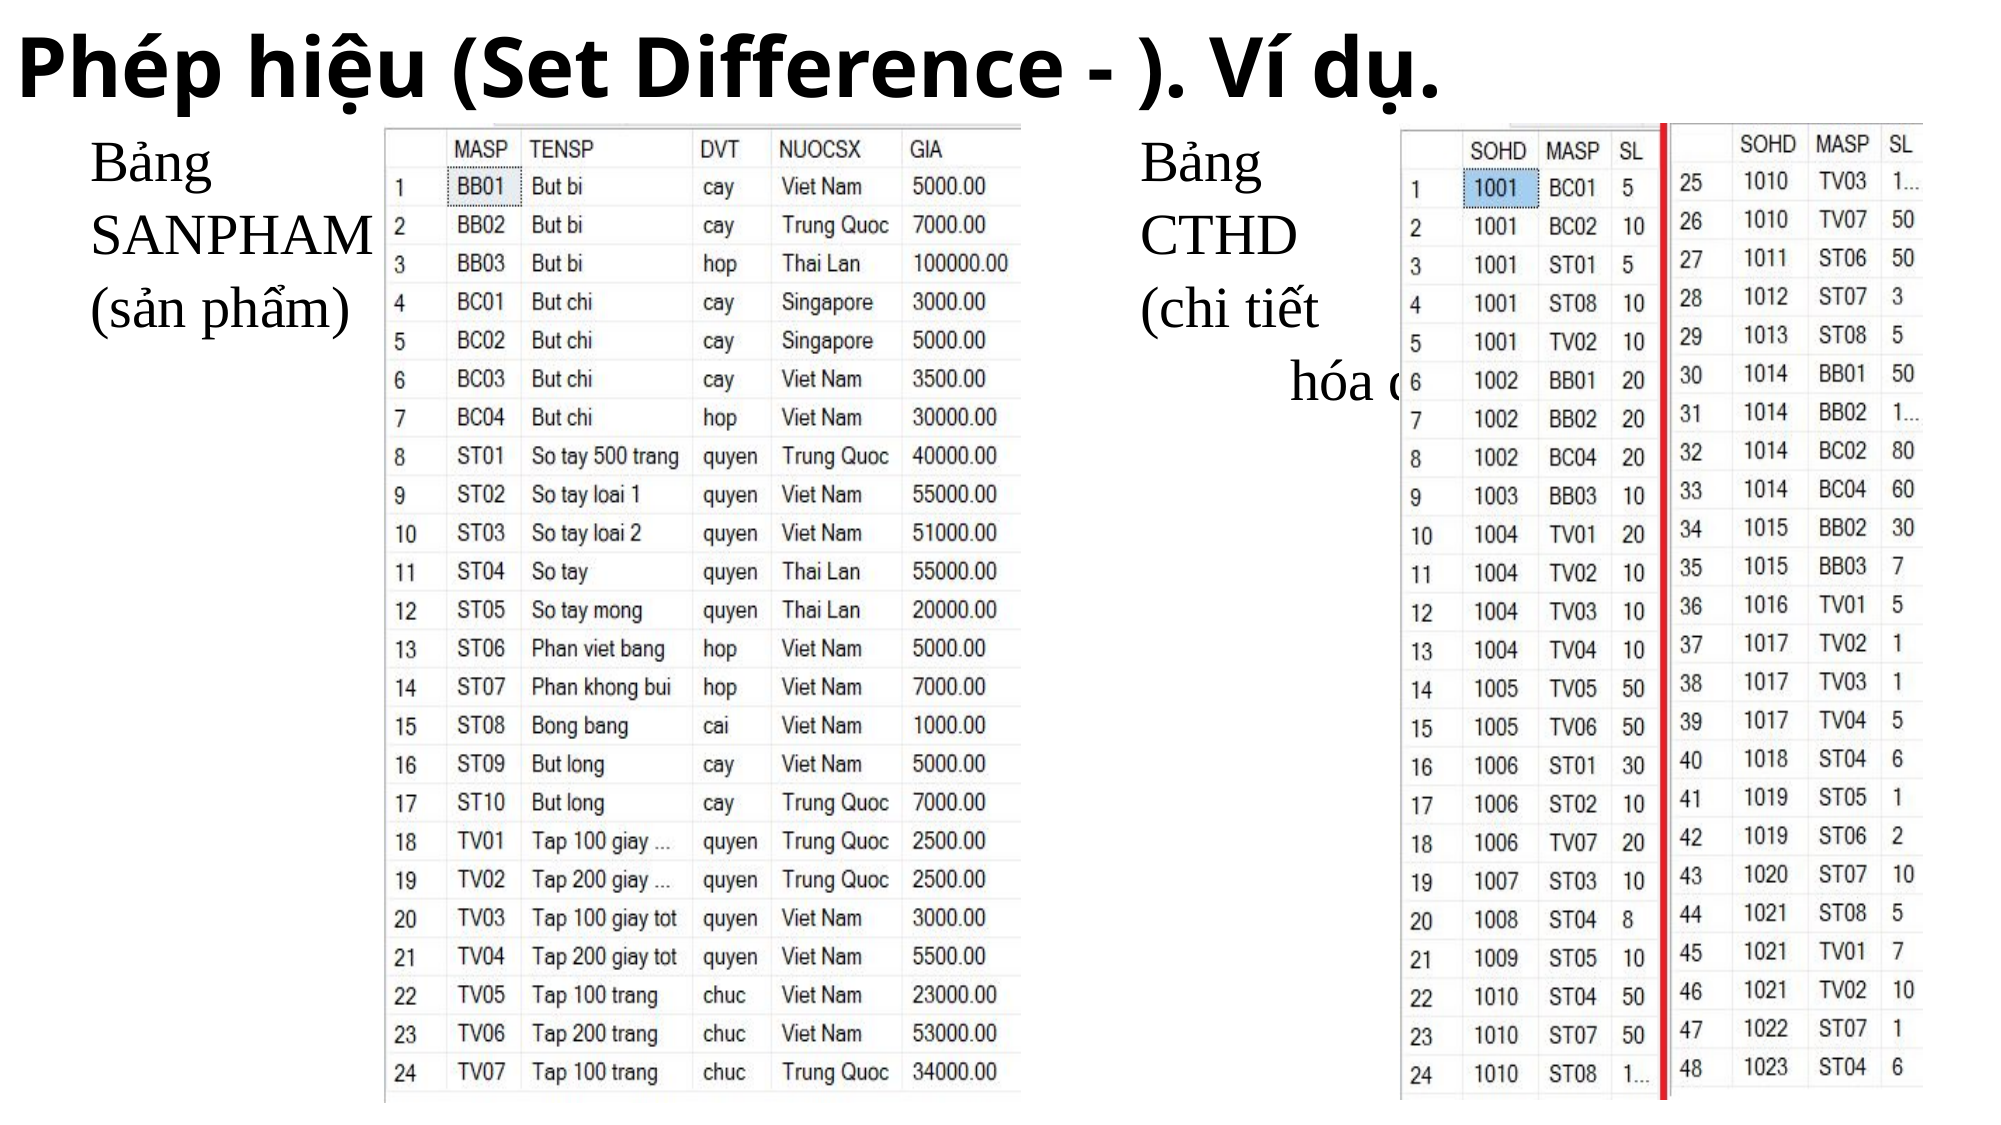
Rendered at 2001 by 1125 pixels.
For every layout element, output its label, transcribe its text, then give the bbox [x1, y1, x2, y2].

text_box Bảng Bảng SANPHAM CTHD (sản phẩm) (chi tiết hóa đơn) [0, 123, 2000, 1125]
picture [1399, 123, 1923, 1100]
picture [383, 123, 1021, 1103]
text_box Phép hiệu (Set Difference - ). Ví dụ. [0, 0, 2000, 123]
